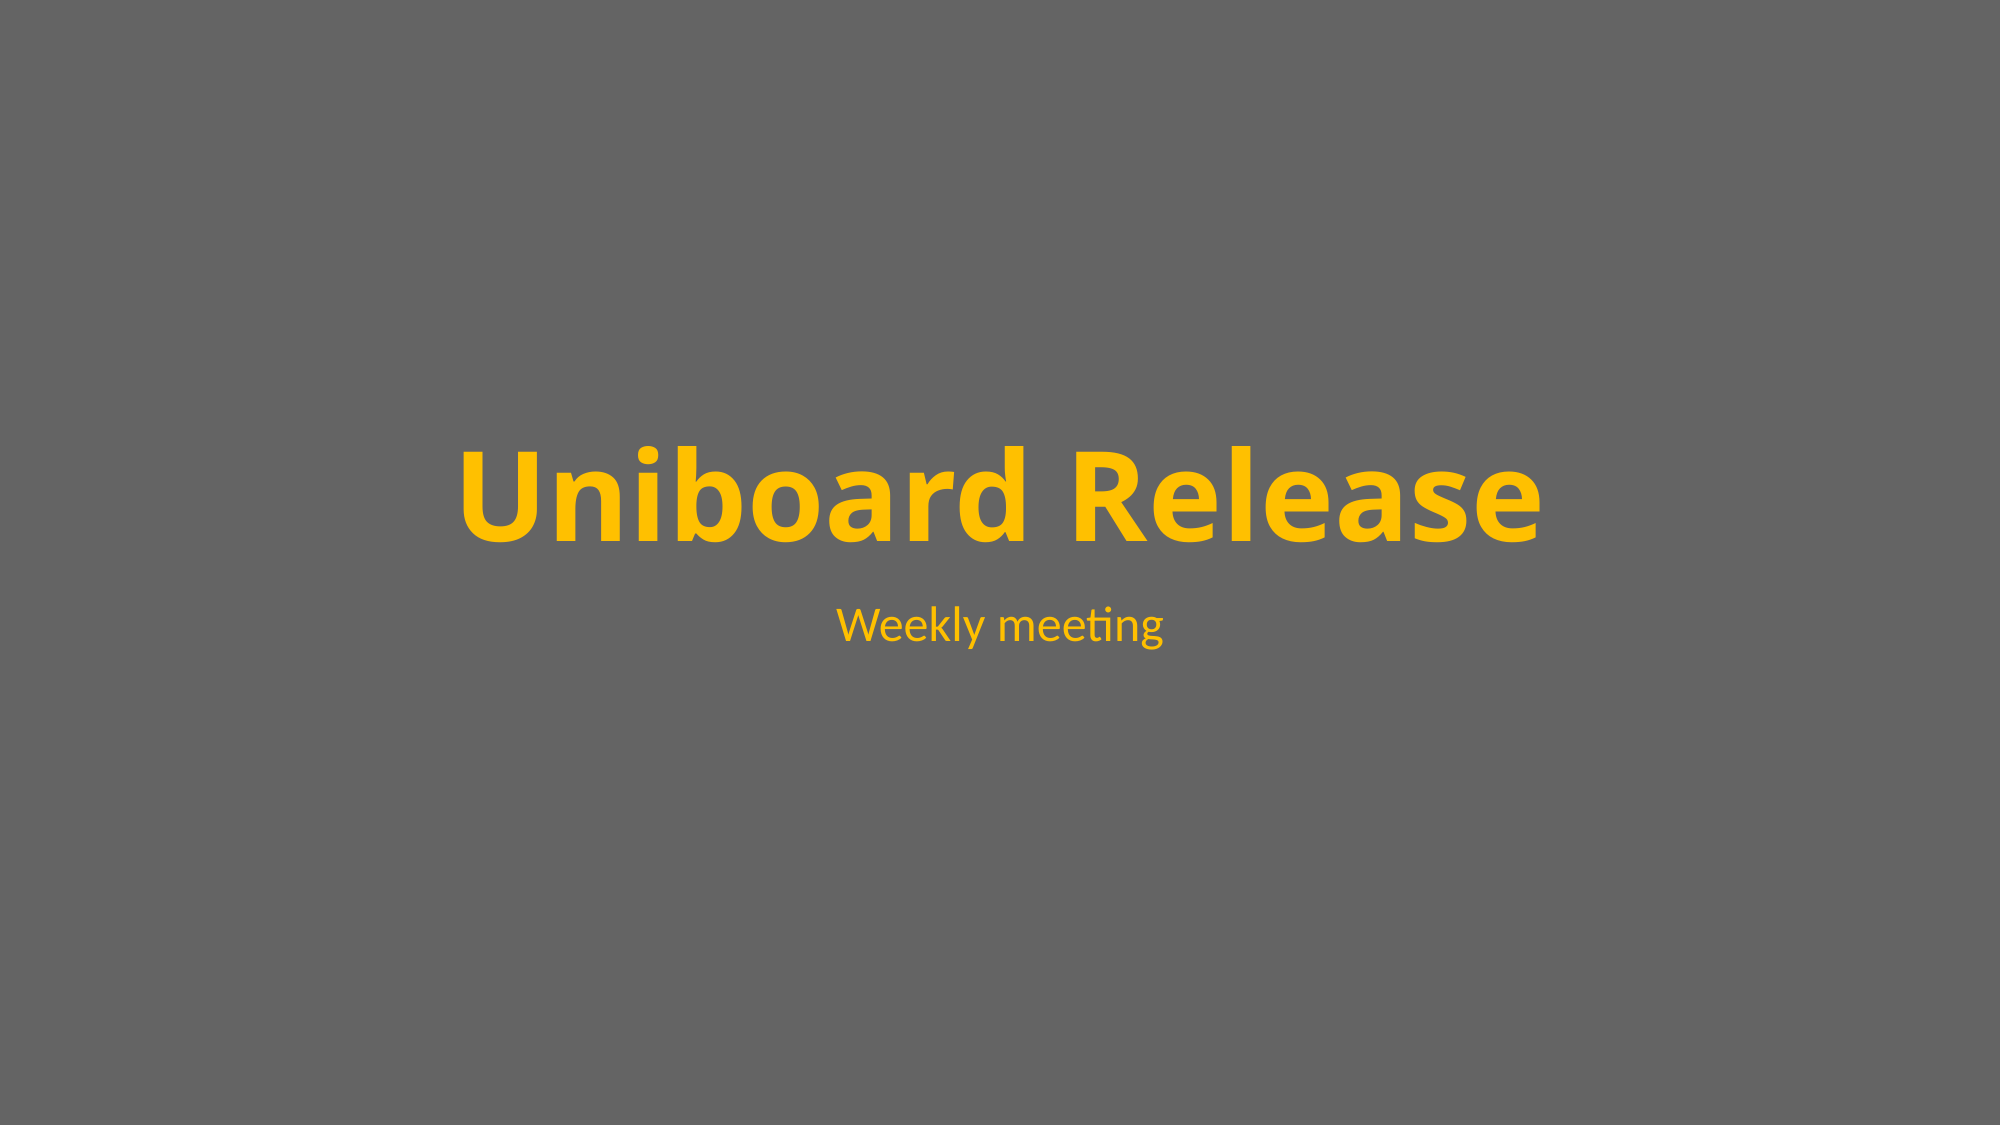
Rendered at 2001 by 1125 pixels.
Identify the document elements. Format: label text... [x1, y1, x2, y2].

subtitle Weekly meeting [249, 590, 1750, 863]
title Uniboard Release [249, 184, 1750, 576]
